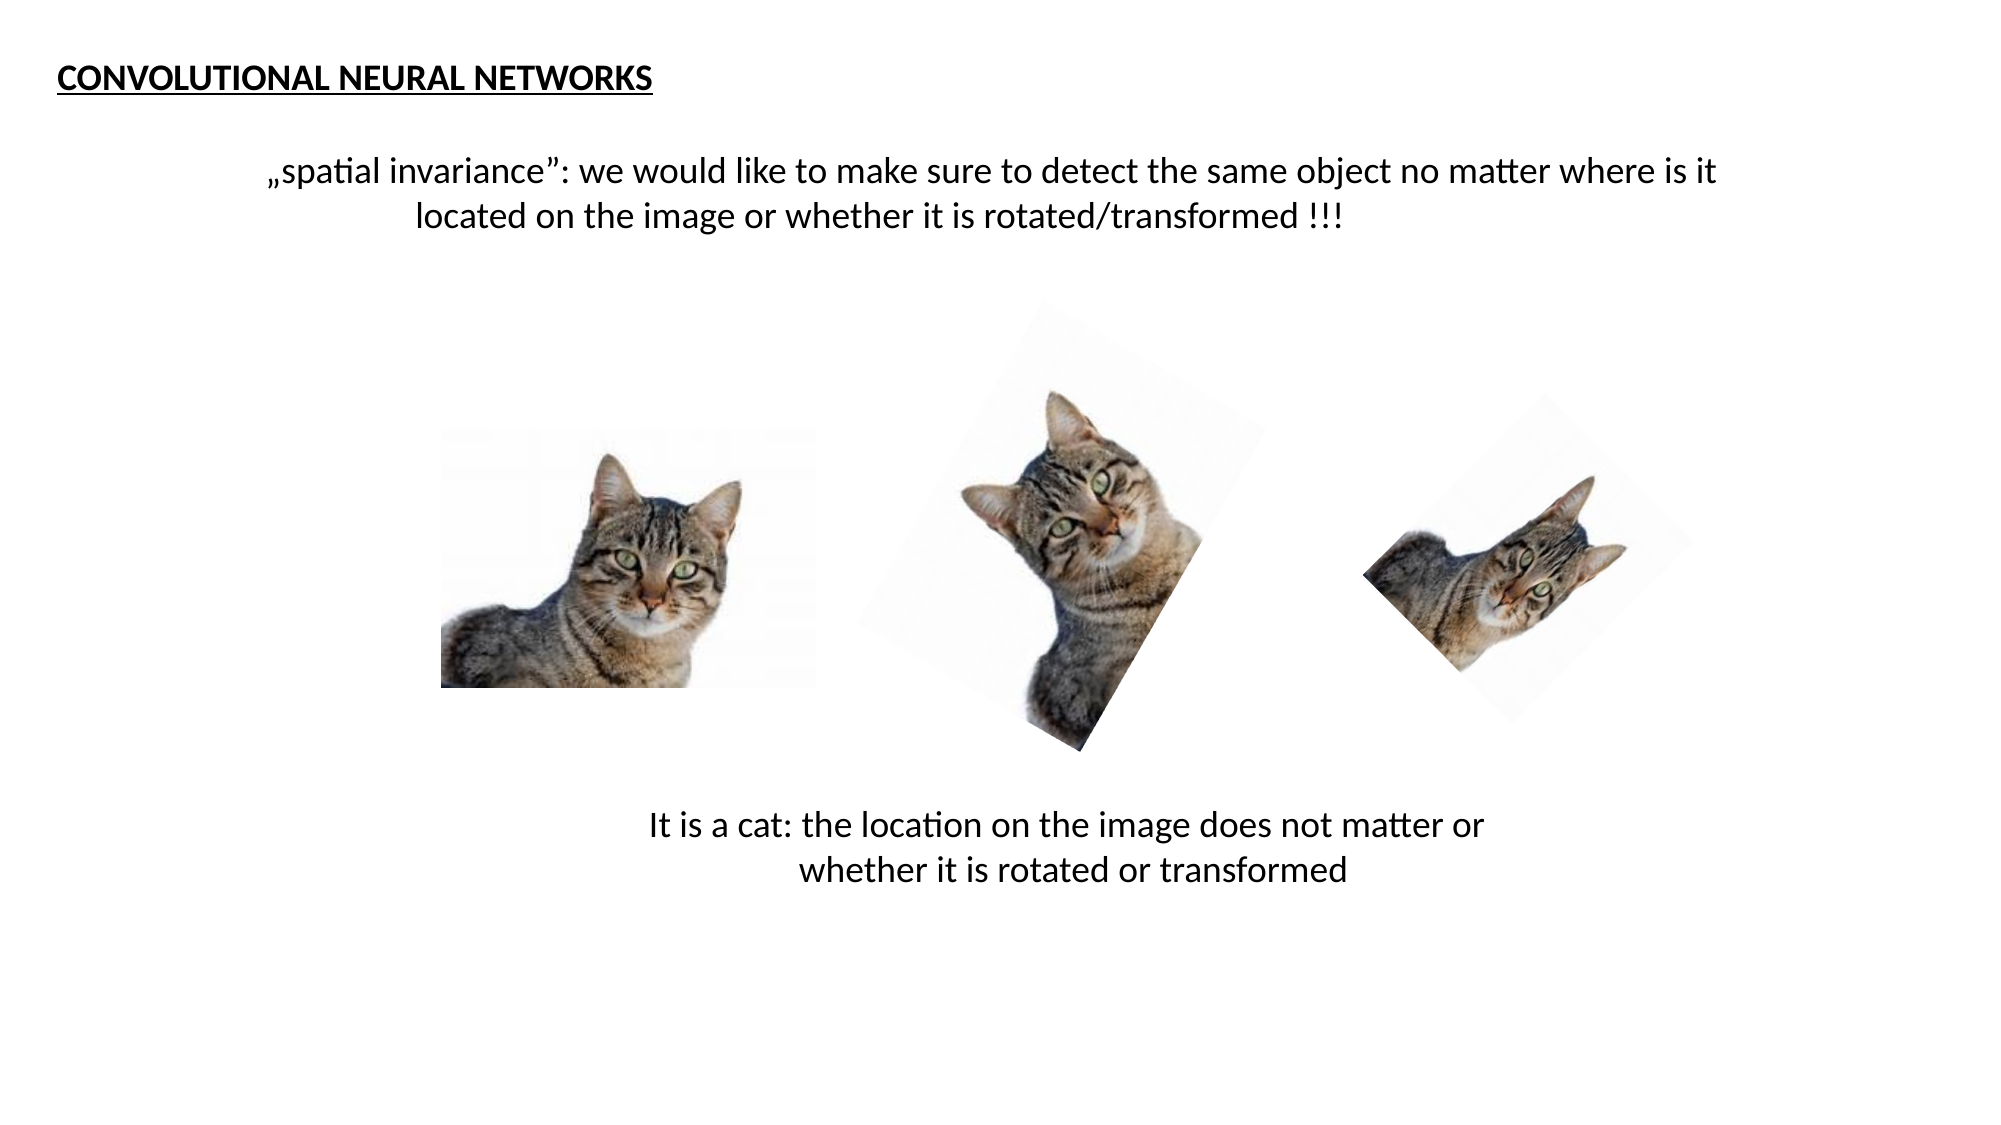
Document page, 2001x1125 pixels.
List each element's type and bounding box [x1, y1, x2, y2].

text_box [250, 139, 1734, 244]
picture [858, 301, 1266, 751]
text_box [634, 793, 1501, 898]
text_box [42, 45, 669, 105]
picture [1364, 394, 1693, 723]
picture [441, 429, 816, 688]
